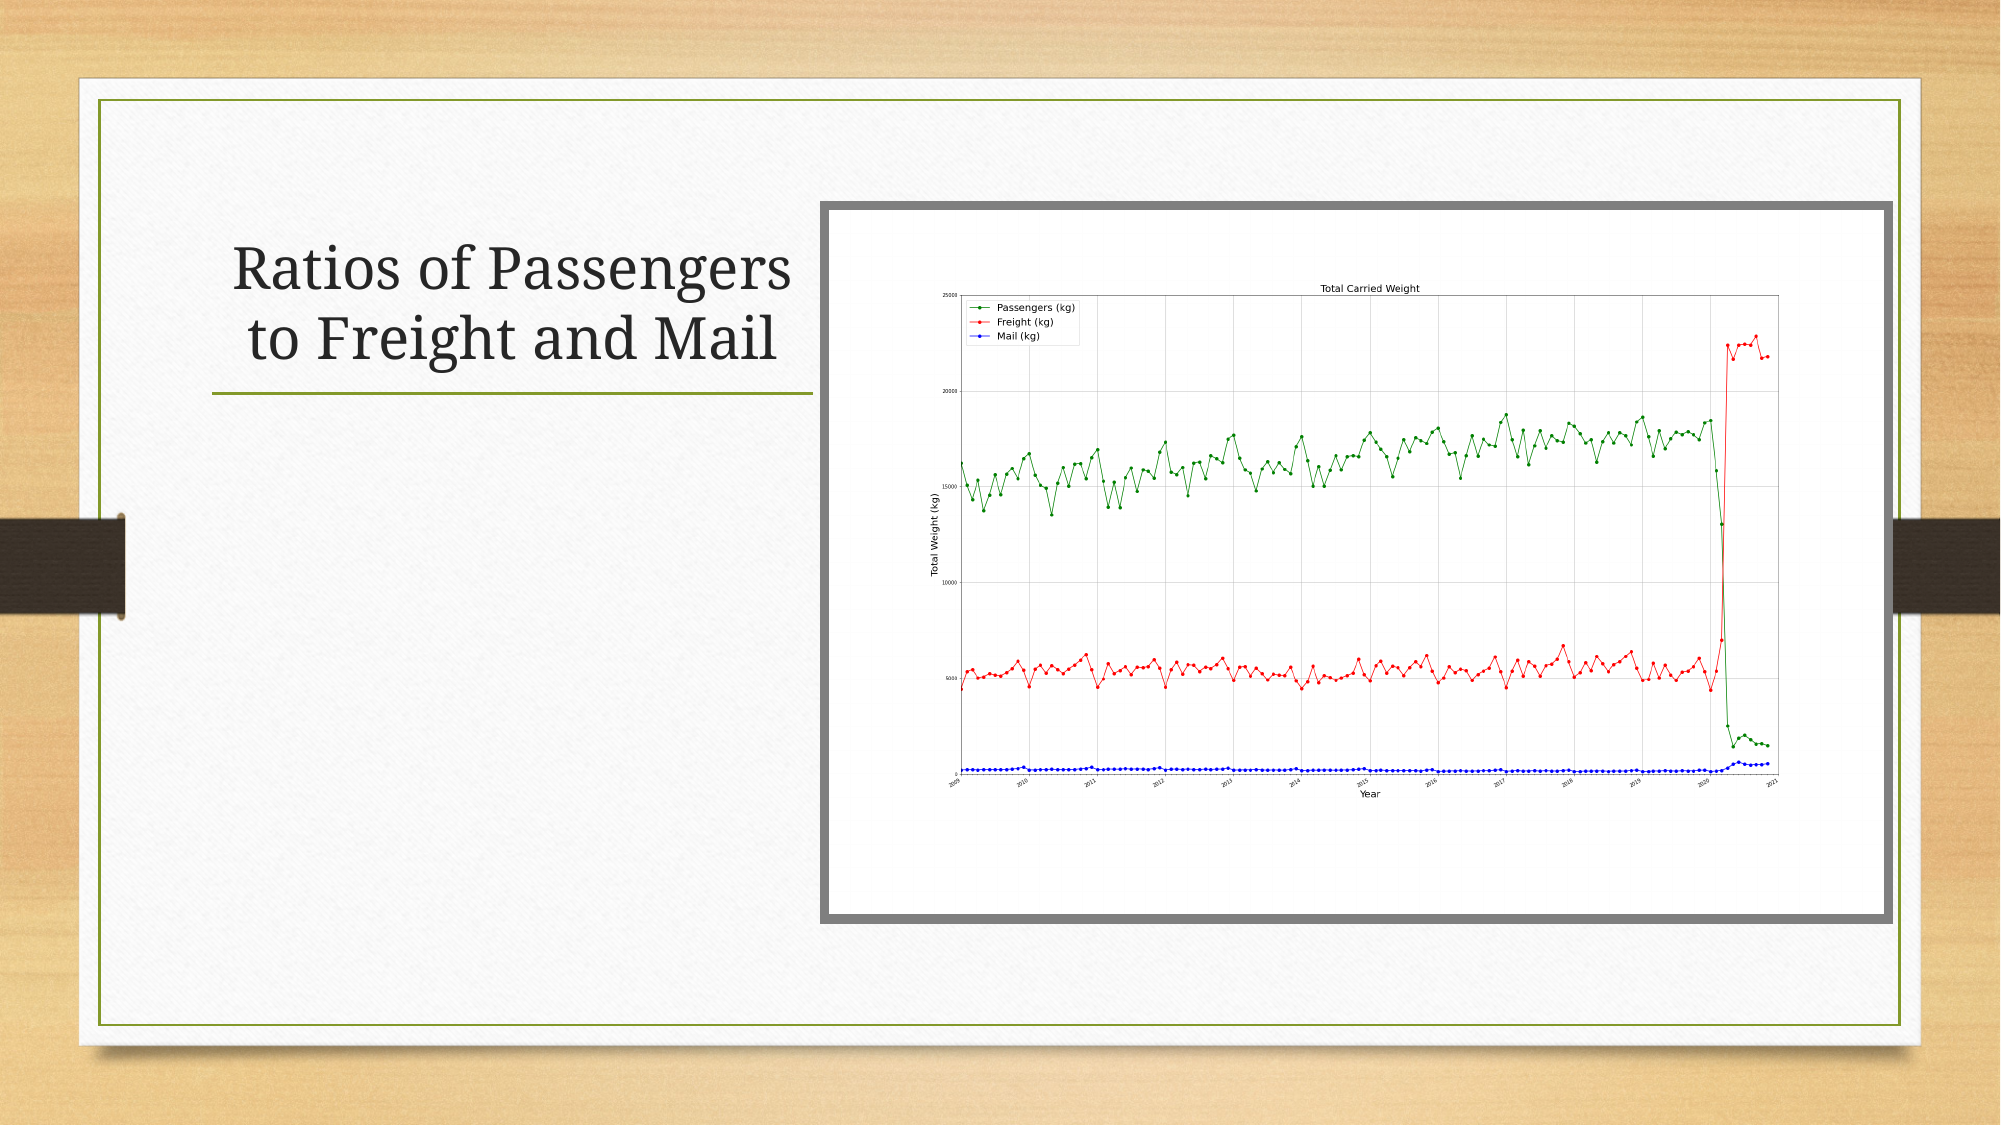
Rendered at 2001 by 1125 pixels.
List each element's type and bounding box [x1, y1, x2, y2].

text_box [0, 0, 2000, 1125]
picture [828, 210, 1884, 915]
